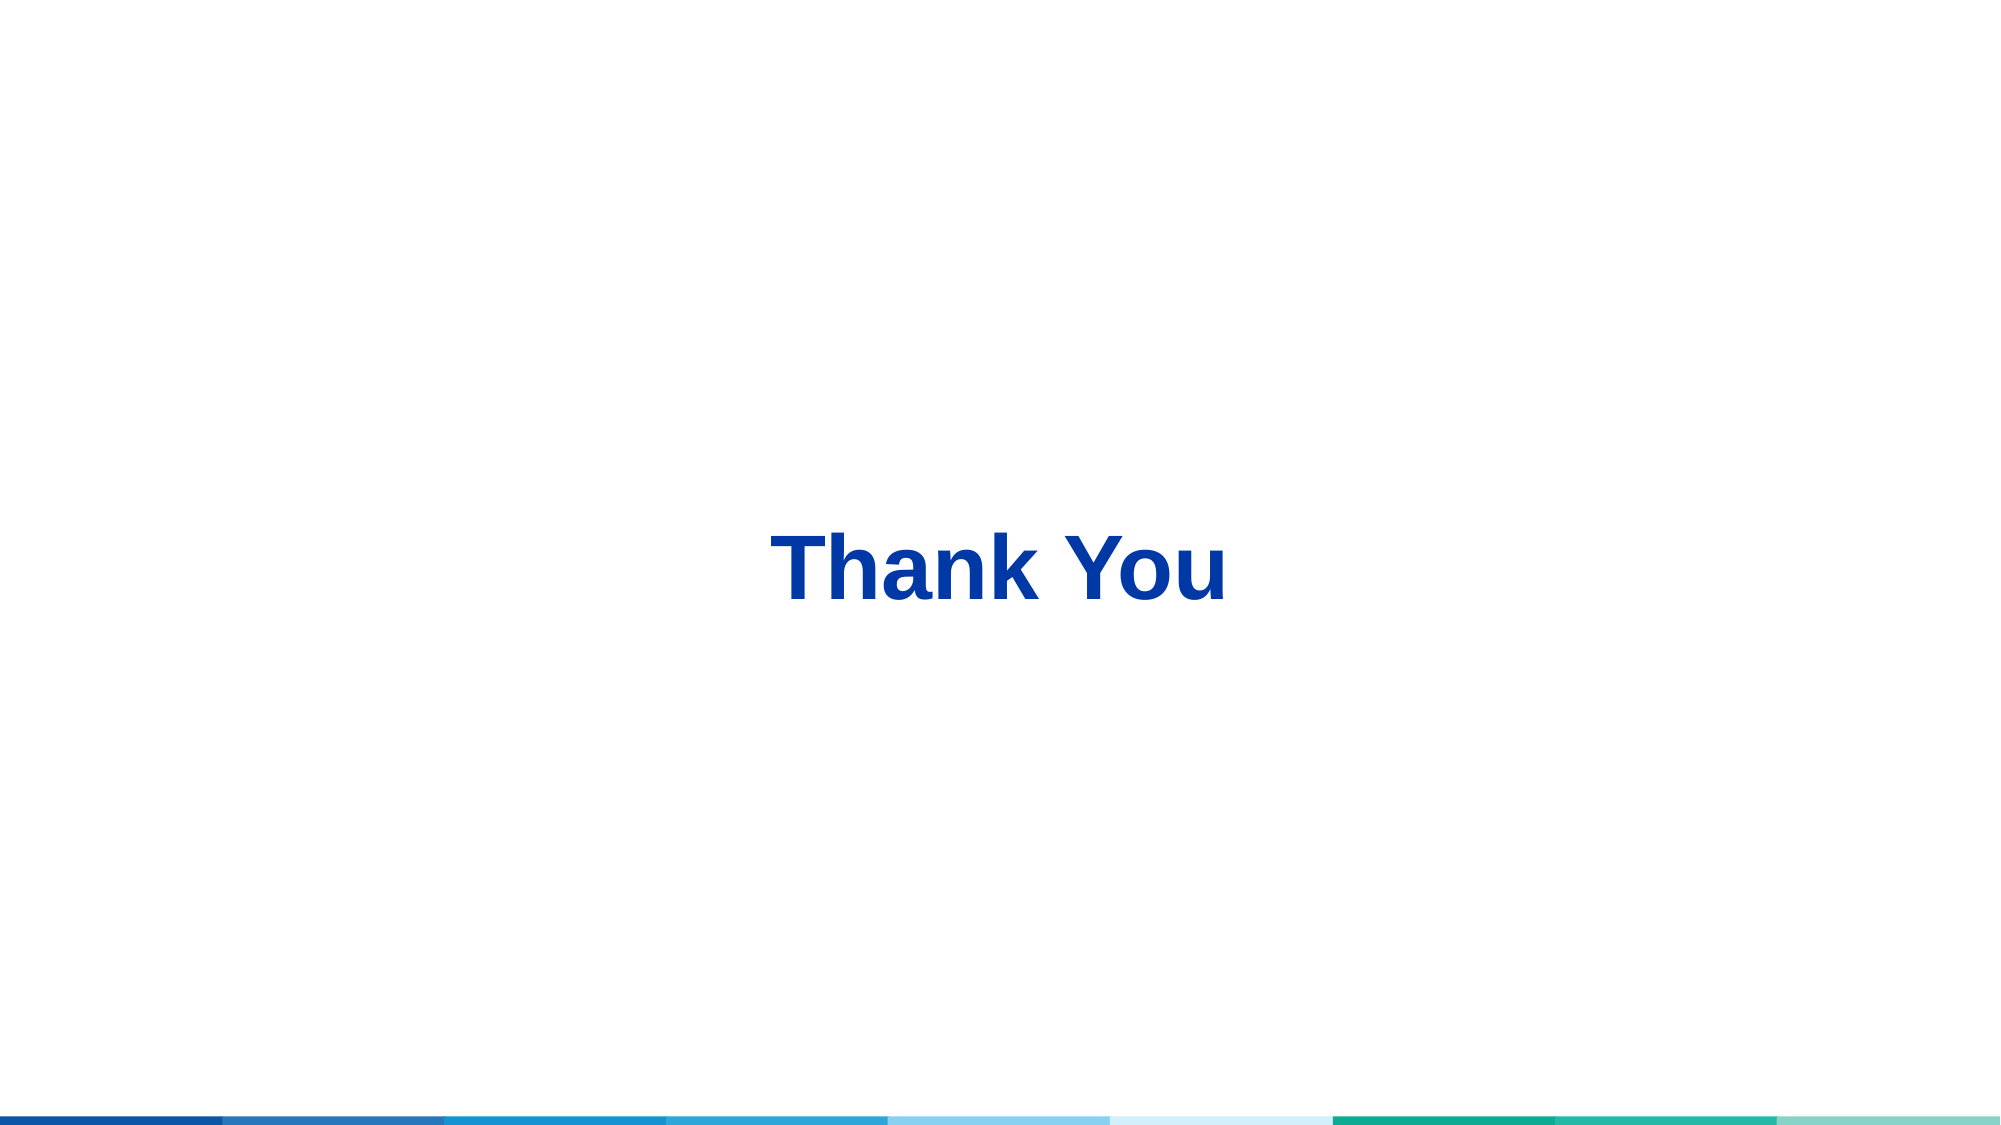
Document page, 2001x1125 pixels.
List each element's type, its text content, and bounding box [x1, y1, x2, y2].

text_box Thank You [553, 398, 1447, 726]
